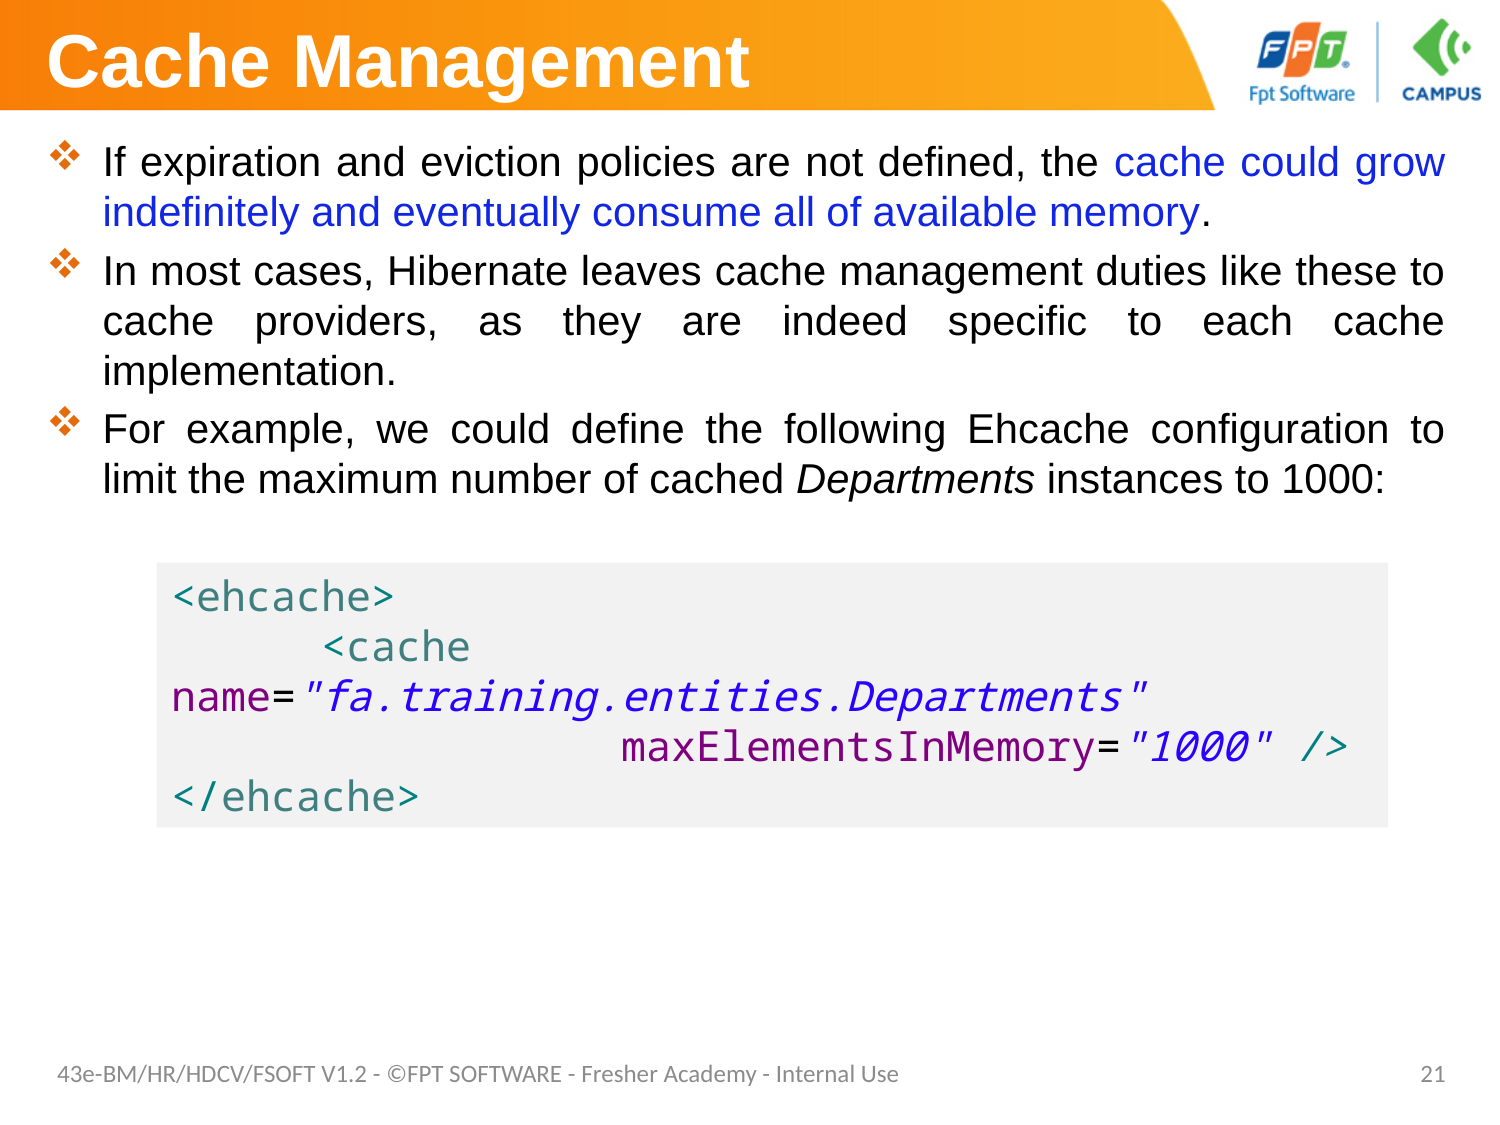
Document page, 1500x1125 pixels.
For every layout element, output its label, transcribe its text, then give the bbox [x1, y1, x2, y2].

footer 43e-BM/HR/HDCV/FSOFT V1.2 - ©FPT SOFTWARE - Fresher Academy - Internal Use [31, 1042, 927, 1103]
slide_number 21 [1074, 1042, 1461, 1103]
list If expiration and eviction policies are not defined, the cache could grow indefinitely and eventually consume all of available memory. In most cases, Hibernate leaves cache management duties like these to cache providers, as they are indeed specific to each cache implementation. For example, we could define the following Ehcache configuration to limit the maximum number of cached Departments instances to 1000: [31, 127, 1461, 1020]
picture [0, 0, 1500, 1125]
title Cache Management [31, 3, 1461, 111]
text_box <ehcache> <cache name="fa.training.entities.Departments" maxElementsInMemory="1000" /> </ehcache> [156, 562, 1389, 828]
